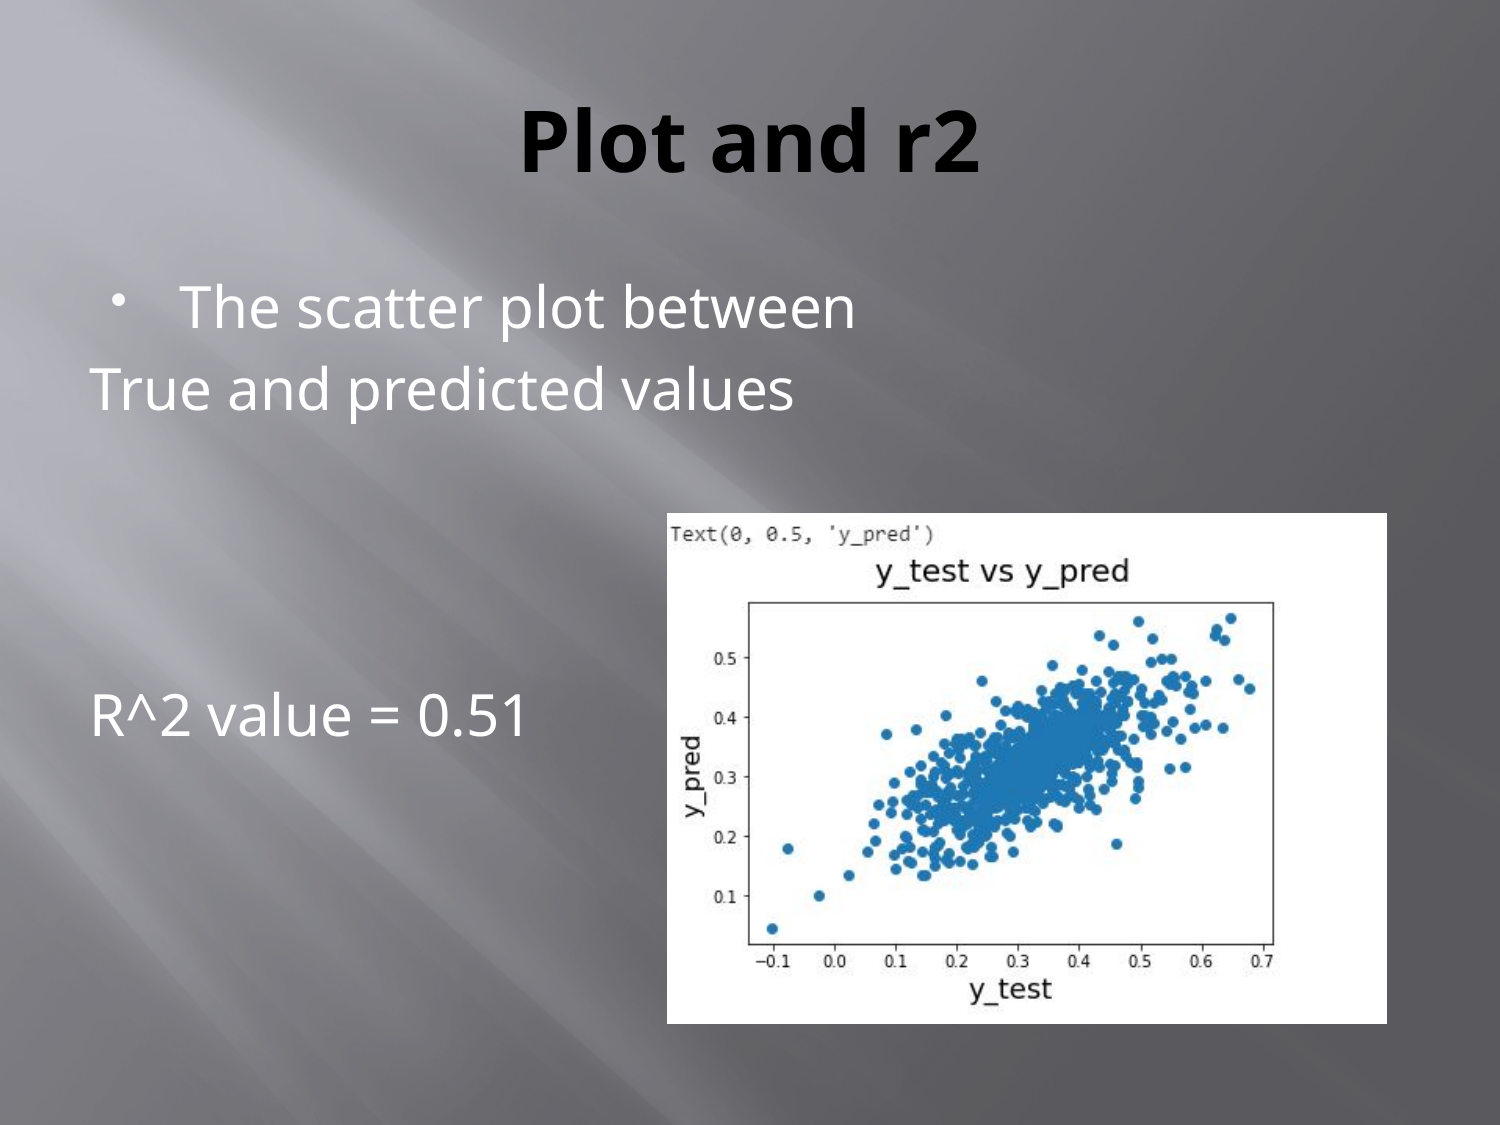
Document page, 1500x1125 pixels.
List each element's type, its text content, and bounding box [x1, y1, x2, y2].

title Plot and r2 [75, 45, 1425, 233]
picture [667, 513, 1387, 1024]
list The scatter plot between True and predicted values R^2 value = 0.51 [75, 262, 1425, 1035]
